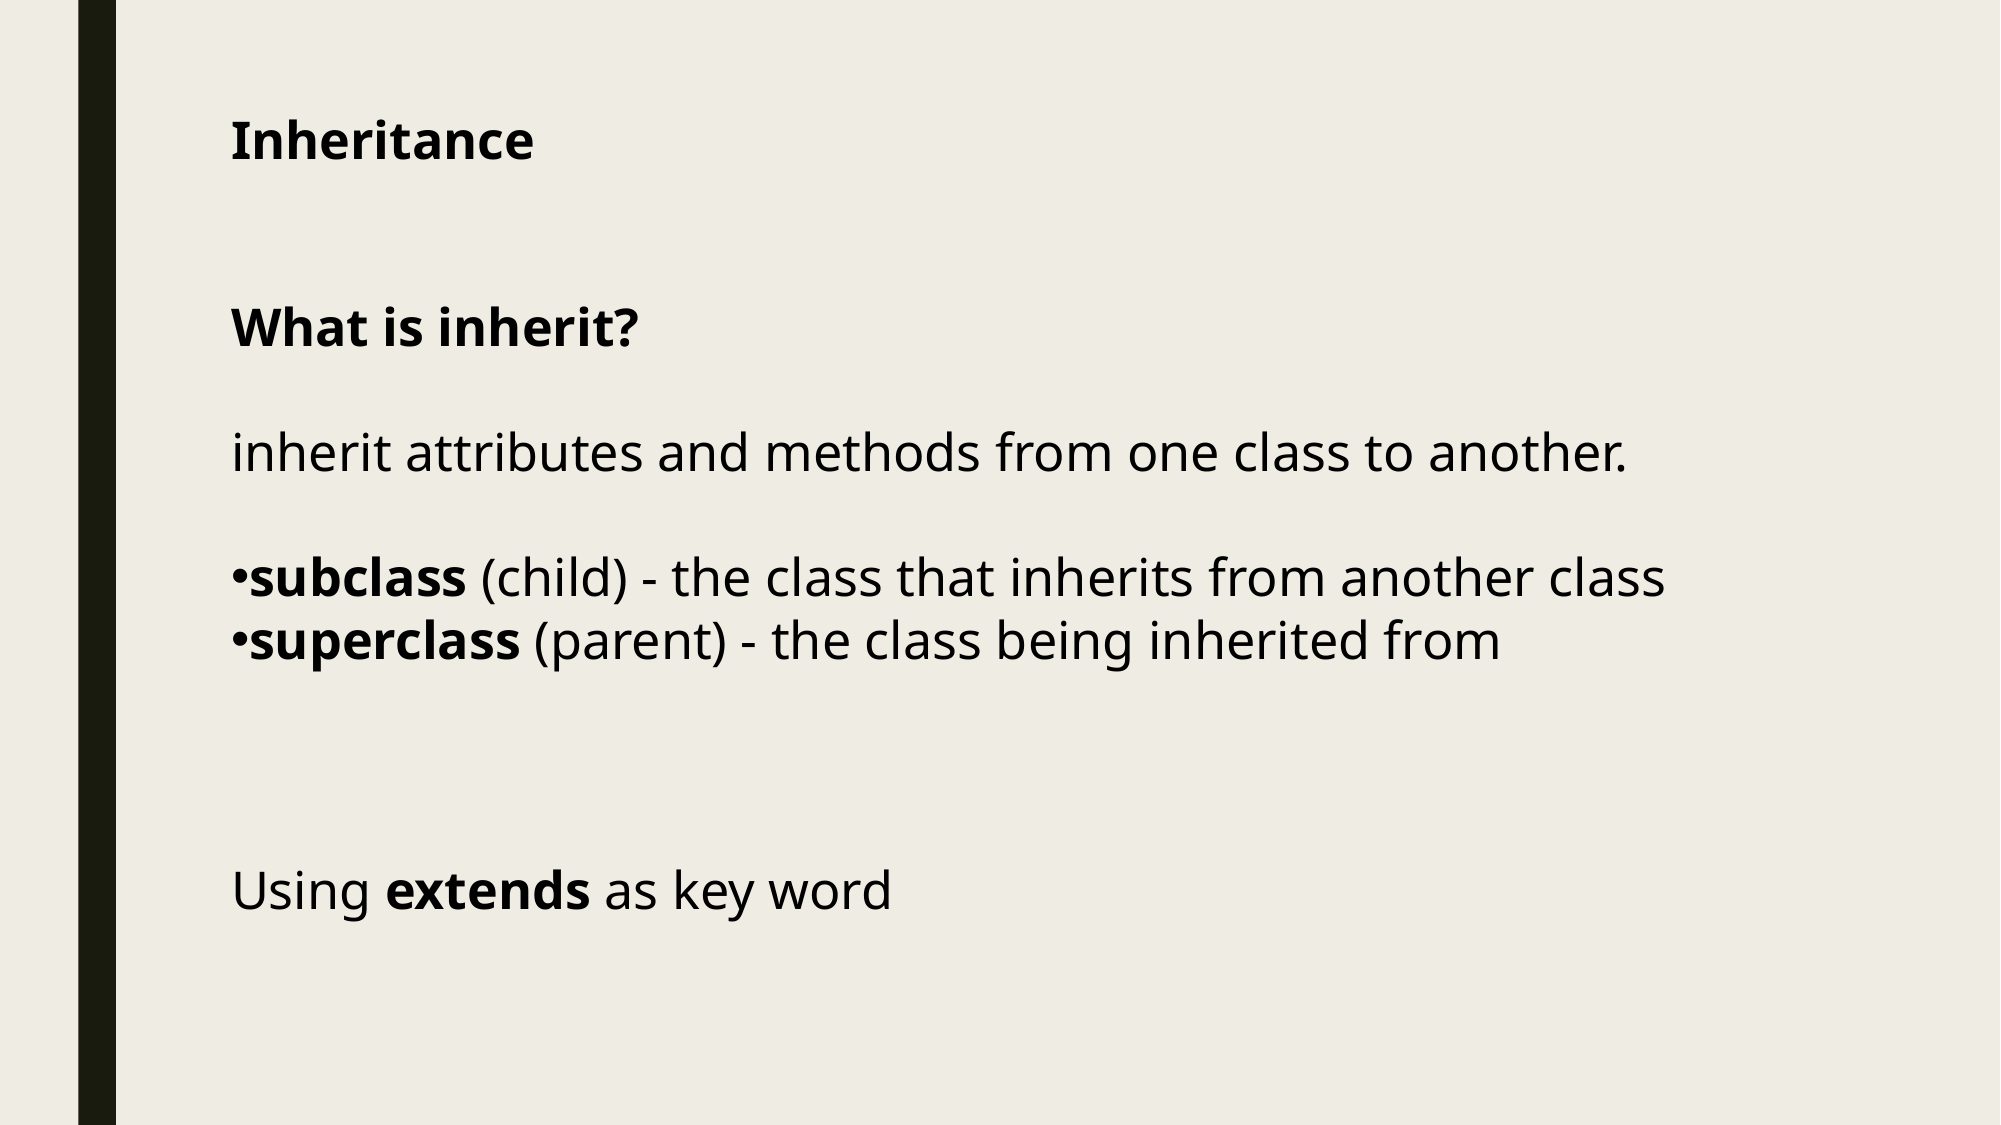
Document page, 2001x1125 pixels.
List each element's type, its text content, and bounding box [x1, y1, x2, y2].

text_box Inheritance What is inherit? inherit attributes and methods from one class to another. subclass (child) - the class that inherits from another class superclass (parent) - the class being inherited from Using extends as key word [216, 100, 1900, 990]
